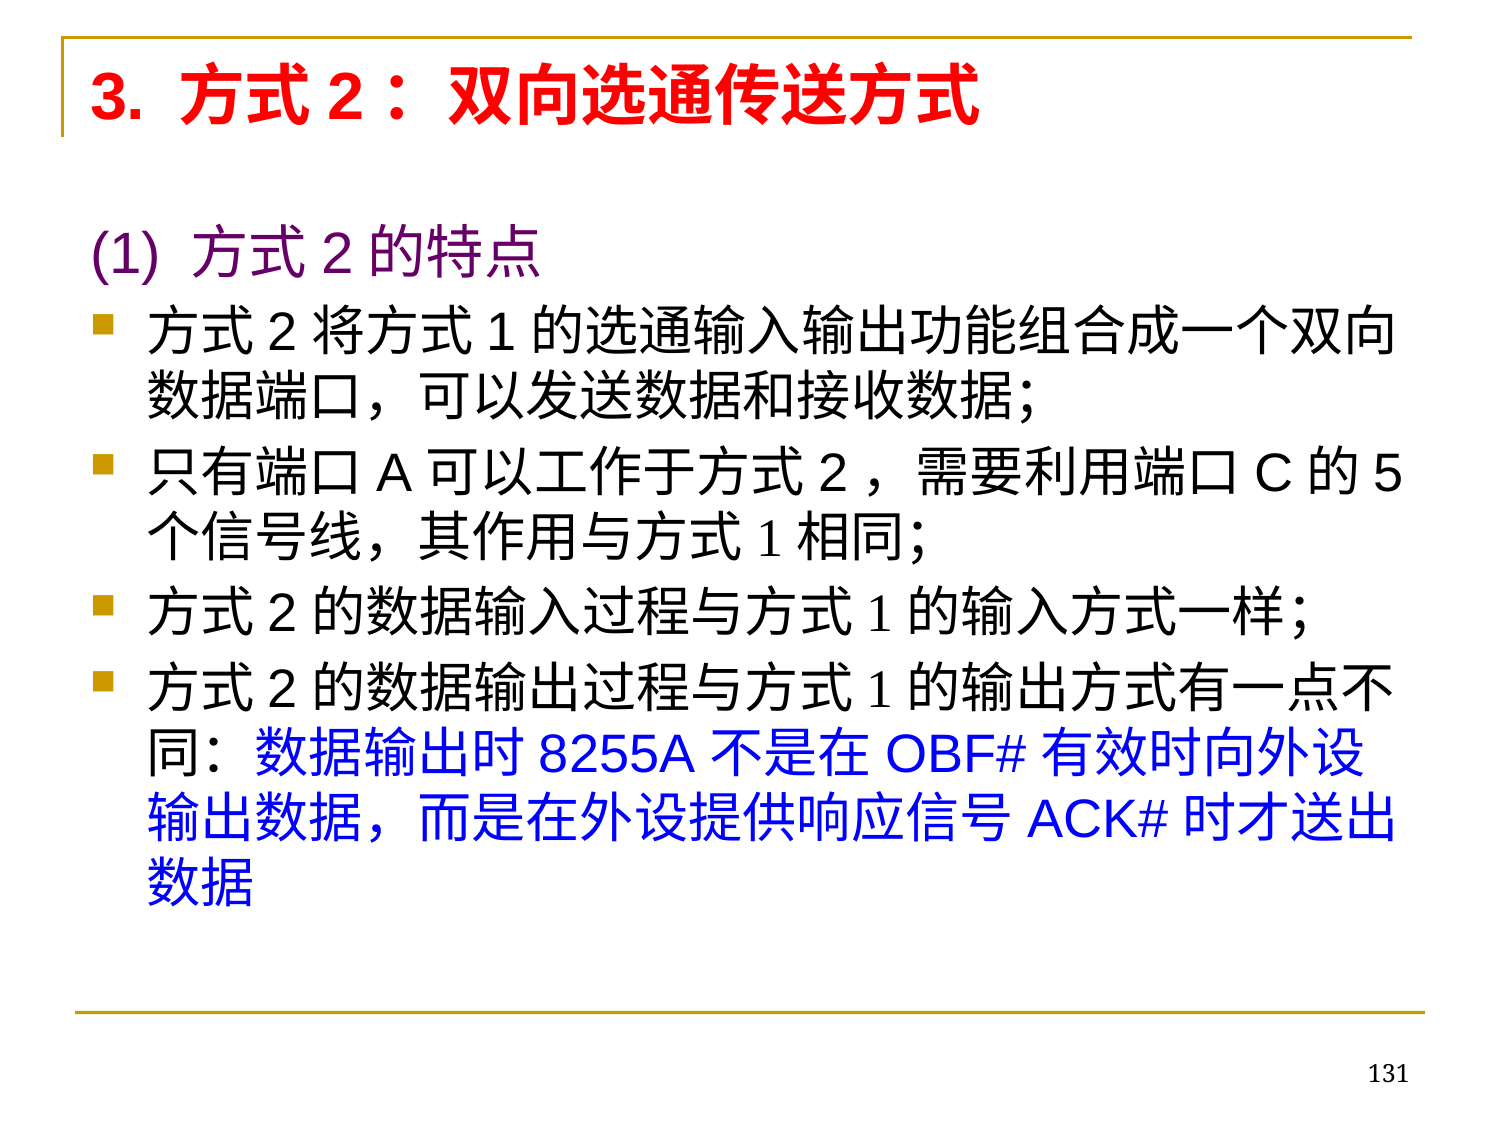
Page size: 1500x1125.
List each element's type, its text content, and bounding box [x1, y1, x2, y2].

title 3. 方式2：双向选通传送方式 [75, 45, 1425, 173]
list (1) 方式2的特点 方式2将方式1的选通输入输出功能组合成一个双向数据端口，可以发送数据和接收数据； 只有端口A可以工作于方式2，需要利用端口C的5个信号线，其作用与方式1相同； 方式2的数据输入过程与方式1的输入方式一样； 方式2的数据输出过程与方式1的输出方式有一点不同：数据输出时8255A不是在OBF#有效时向外设输出数据，而是在外设提供响应信号ACK#时才送出数据 [75, 208, 1425, 1018]
slide_number 131 [1074, 1024, 1425, 1100]
